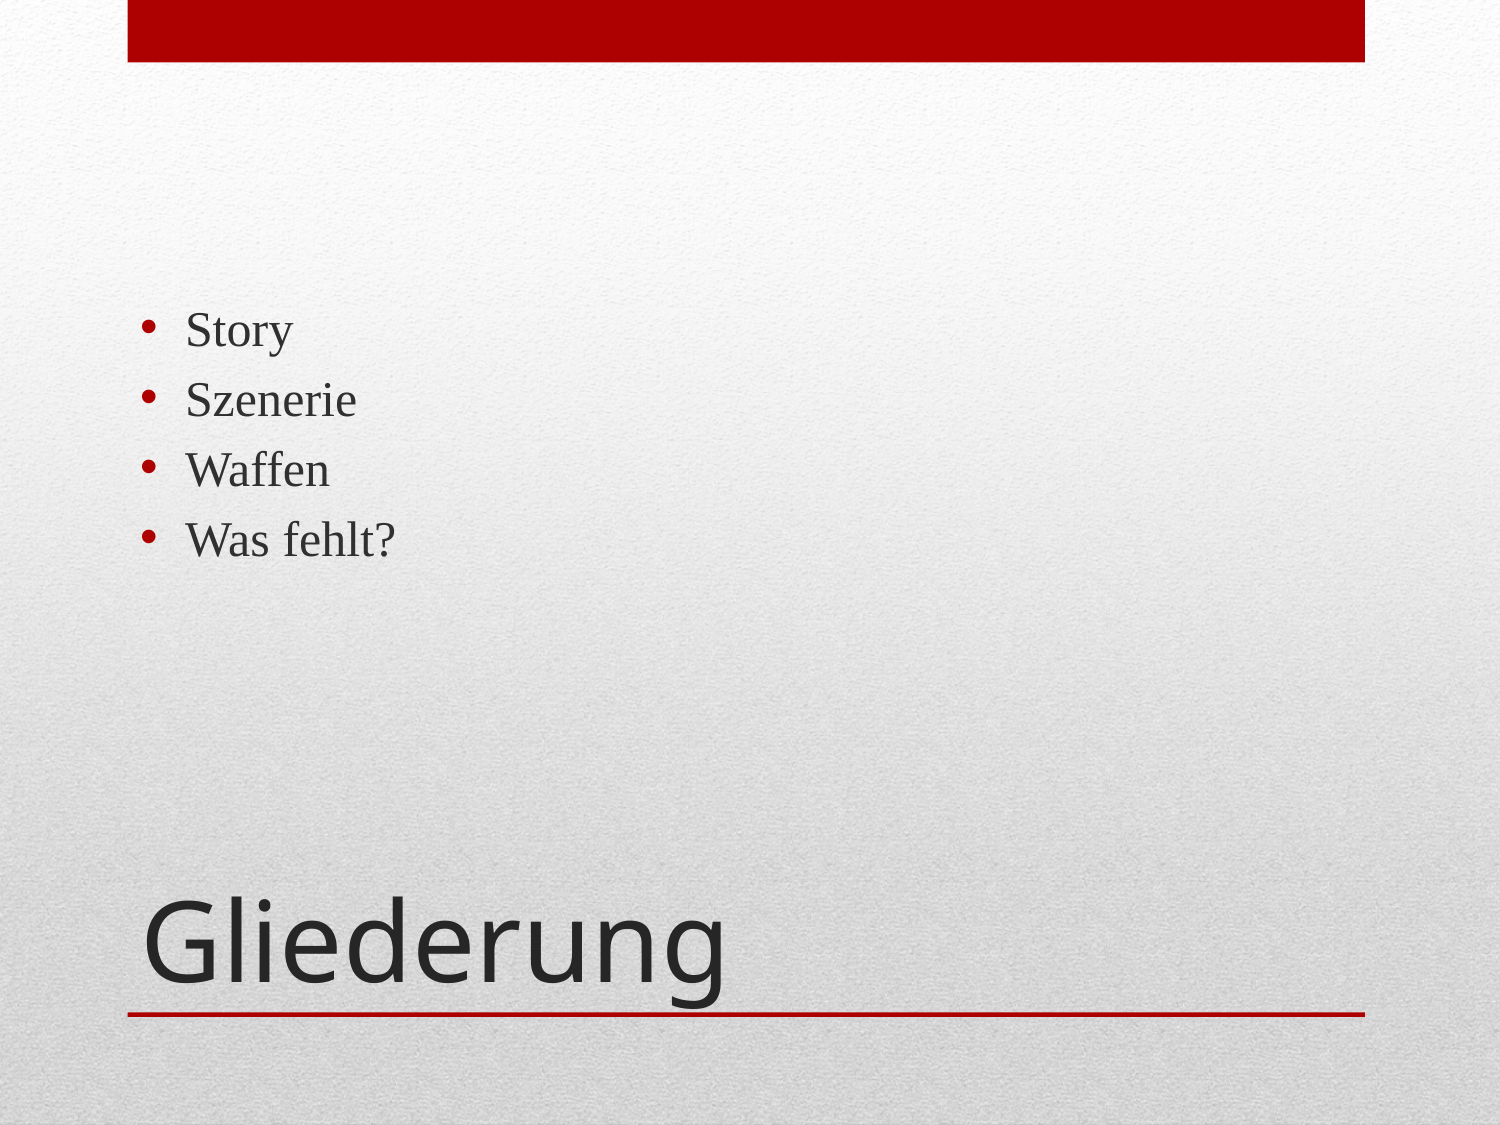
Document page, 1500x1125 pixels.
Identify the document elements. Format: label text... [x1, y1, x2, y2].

title Gliederung [125, 750, 1238, 1013]
list Story Szenerie Waffen Was fehlt? [125, 112, 1363, 750]
